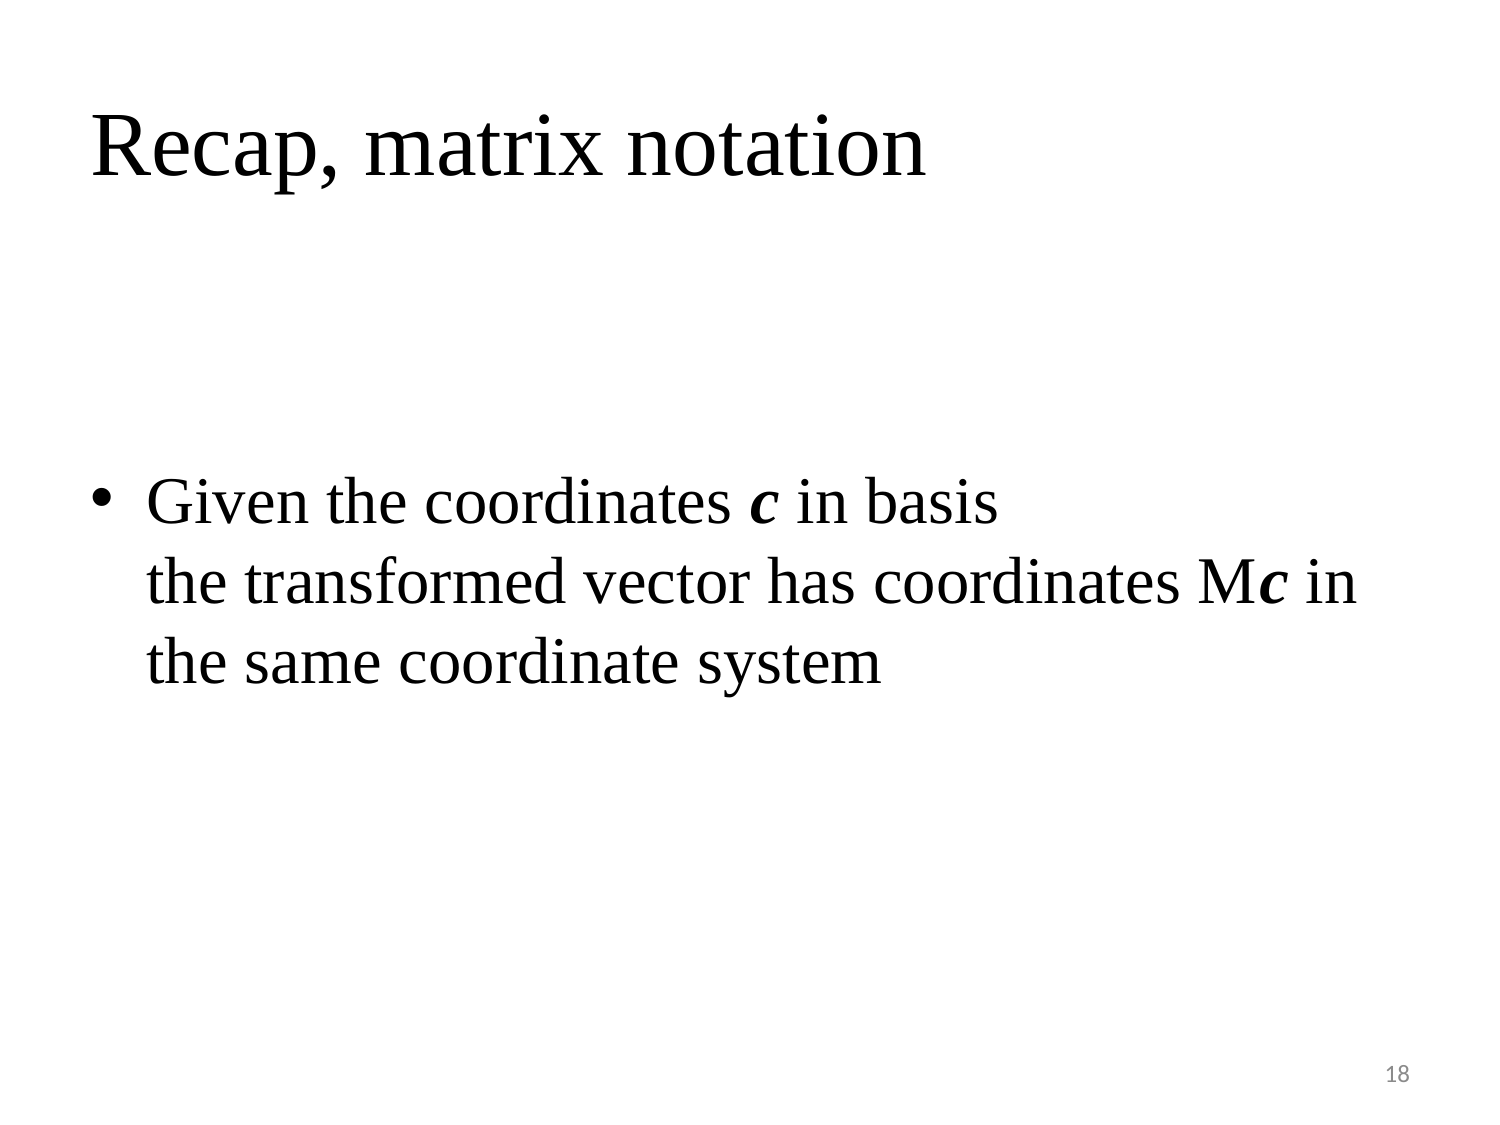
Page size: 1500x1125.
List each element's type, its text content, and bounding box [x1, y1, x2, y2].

title Recap, matrix notation [75, 45, 1425, 233]
slide_number 18 [1074, 1042, 1425, 1103]
